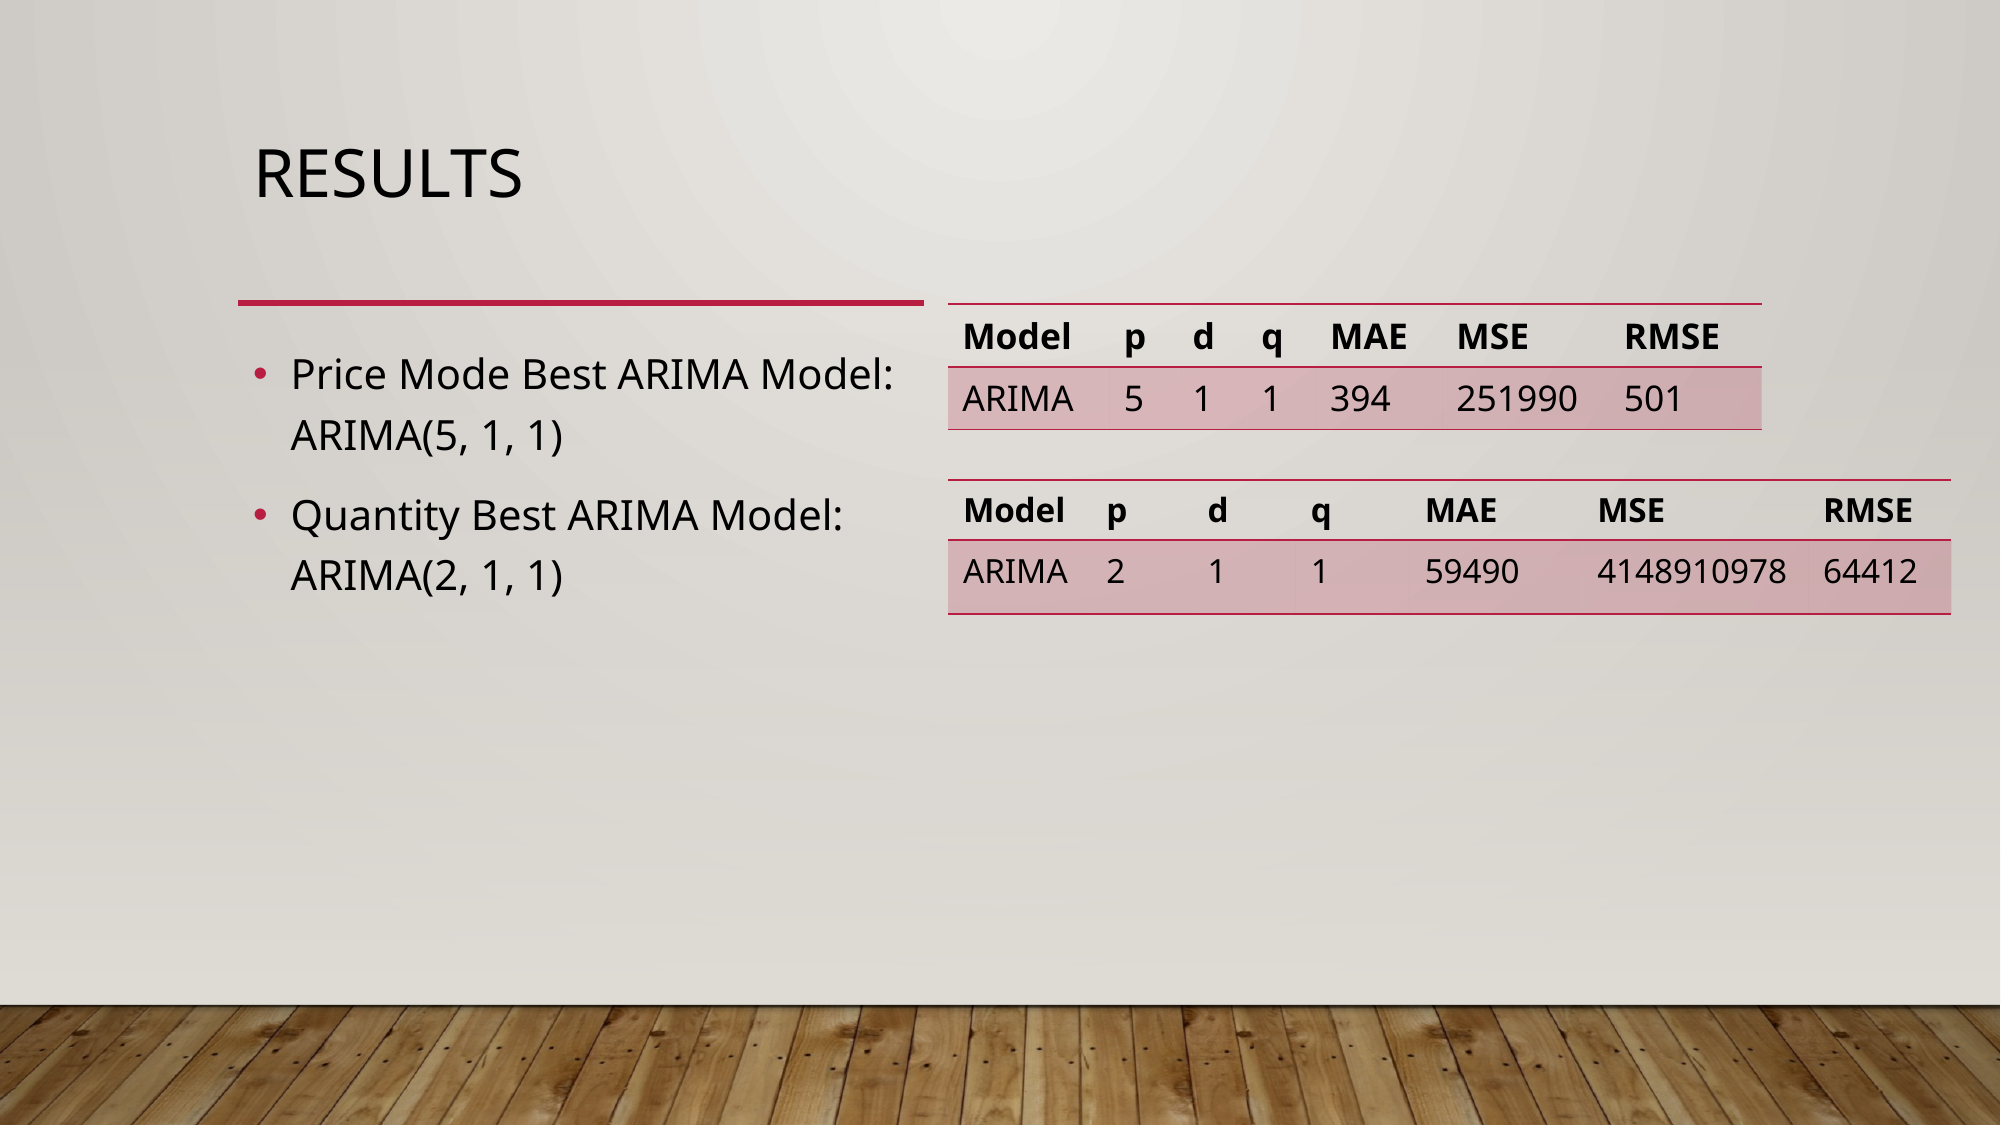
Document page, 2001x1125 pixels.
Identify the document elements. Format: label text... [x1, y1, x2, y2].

table_header MAE [1316, 305, 1442, 366]
table_cell 501 [1610, 368, 1762, 429]
table_cell ARIMA [948, 368, 1110, 429]
table_header q [1296, 481, 1410, 539]
table_cell 2 [1091, 541, 1192, 613]
table_cell 64412 [1808, 541, 1951, 613]
table_header d [1179, 305, 1247, 366]
table_header MSE [1442, 305, 1610, 366]
table_cell 1 [1296, 541, 1410, 613]
table_header RMSE [1610, 305, 1762, 366]
table_cell 4148910978 [1582, 541, 1808, 613]
table_header MSE [1582, 481, 1808, 539]
table_cell 1 [1192, 541, 1296, 613]
table_cell 59490 [1410, 541, 1582, 613]
list Price Mode Best ARIMA Model: ARIMA(5, 1, 1) Quantity Best ARIMA Model: ARIMA(2, 1, 1) [238, 330, 923, 897]
table_cell 1 [1247, 368, 1316, 429]
picture [0, 1006, 2000, 1125]
table_header RMSE [1808, 481, 1951, 539]
text_box [0, 330, 2000, 1004]
table_cell 394 [1316, 368, 1442, 429]
title results [238, 131, 924, 302]
table_header p [1091, 481, 1192, 539]
table_cell ARIMA [948, 541, 1091, 613]
table_header Model [948, 305, 1110, 366]
table_cell 5 [1110, 368, 1179, 429]
table_header q [1247, 305, 1316, 366]
table_header Model [948, 481, 1091, 539]
table_cell 251990 [1442, 368, 1610, 429]
table_cell 1 [1179, 368, 1247, 429]
text_box [0, 0, 2000, 330]
table_header d [1192, 481, 1296, 539]
table_header p [1110, 305, 1179, 366]
table_header MAE [1410, 481, 1582, 539]
